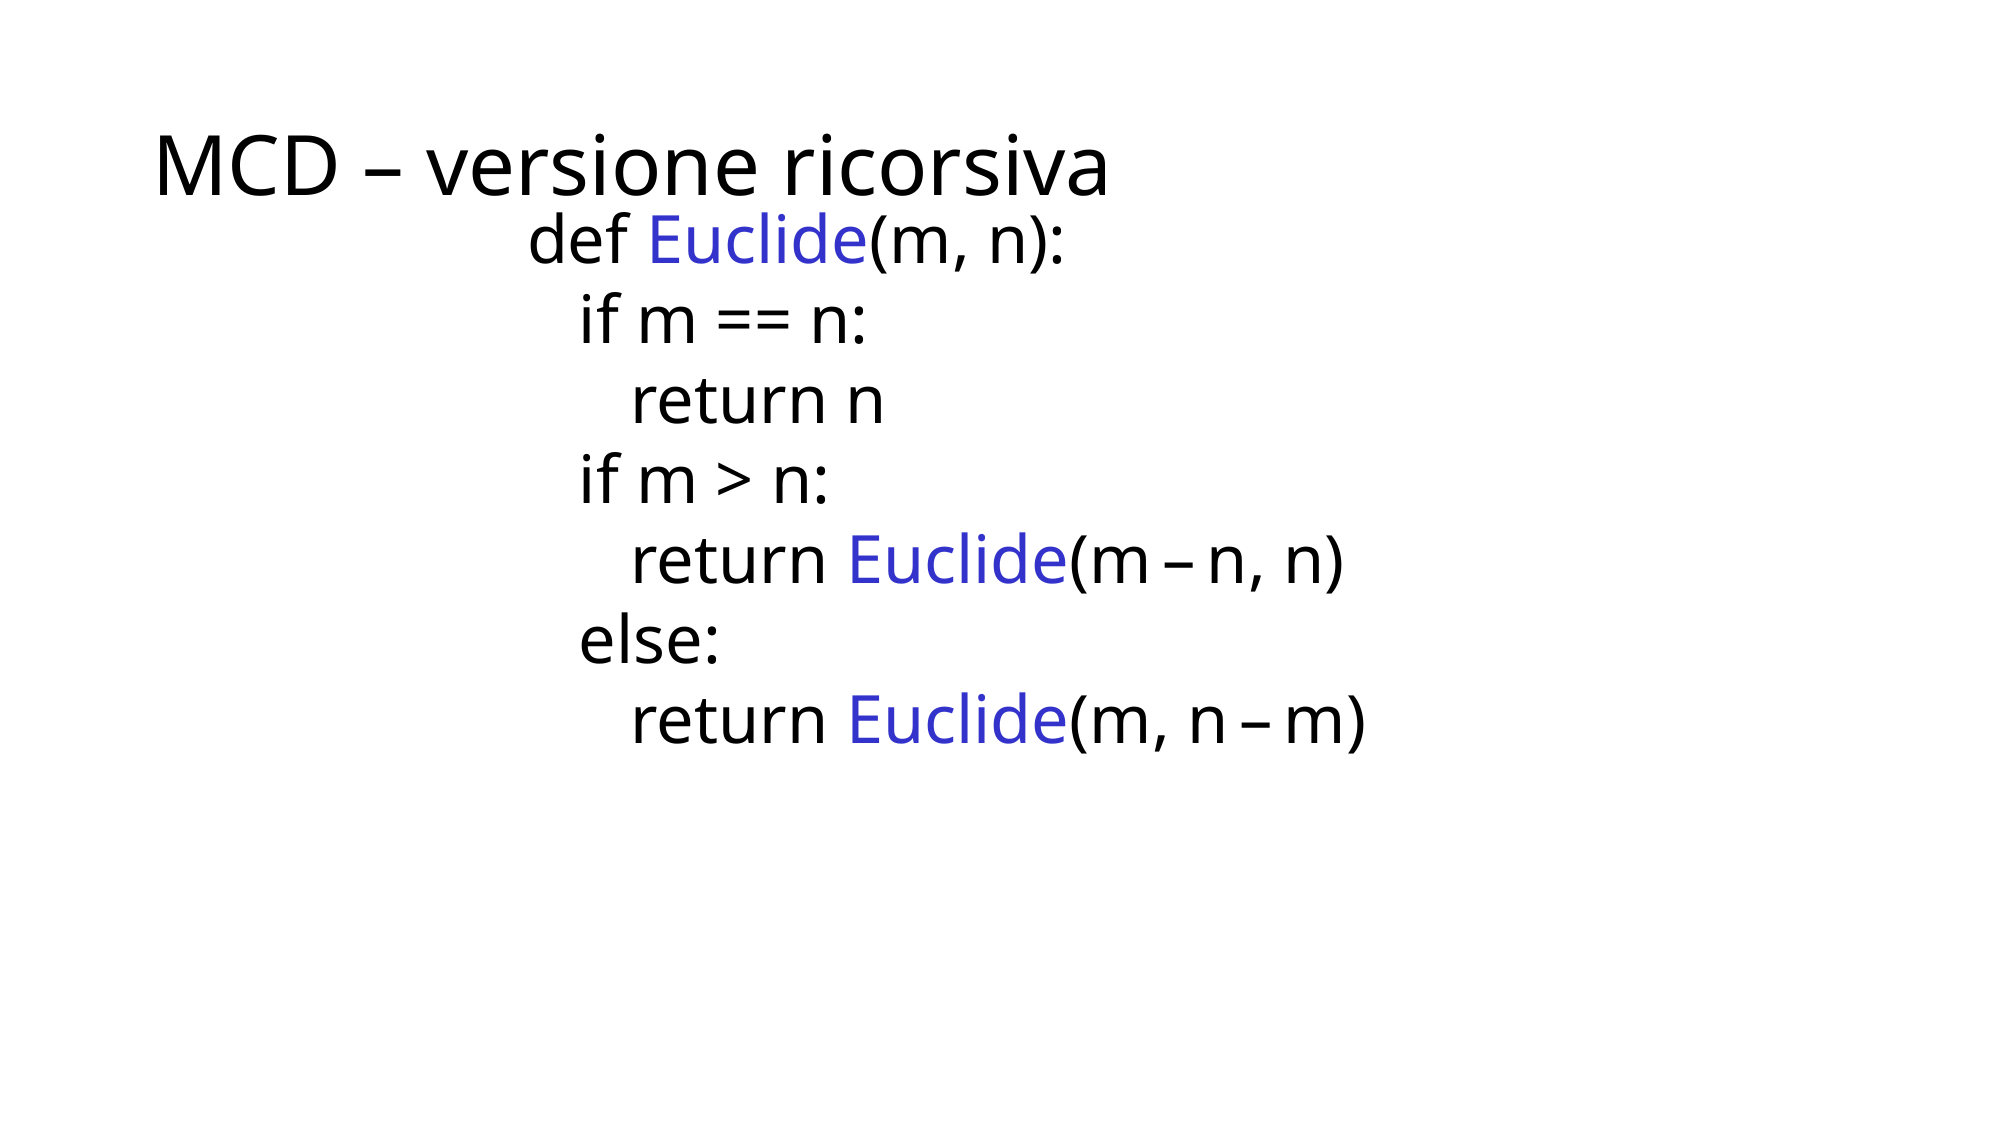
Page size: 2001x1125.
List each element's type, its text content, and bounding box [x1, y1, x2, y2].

title MCD – versione ricorsiva [137, 59, 1863, 278]
text_box def Euclide(m, n): if m == n: return n if m > n: return Euclide(m – n, n) else: return Euclide(m, n – m) [512, 189, 1381, 764]
